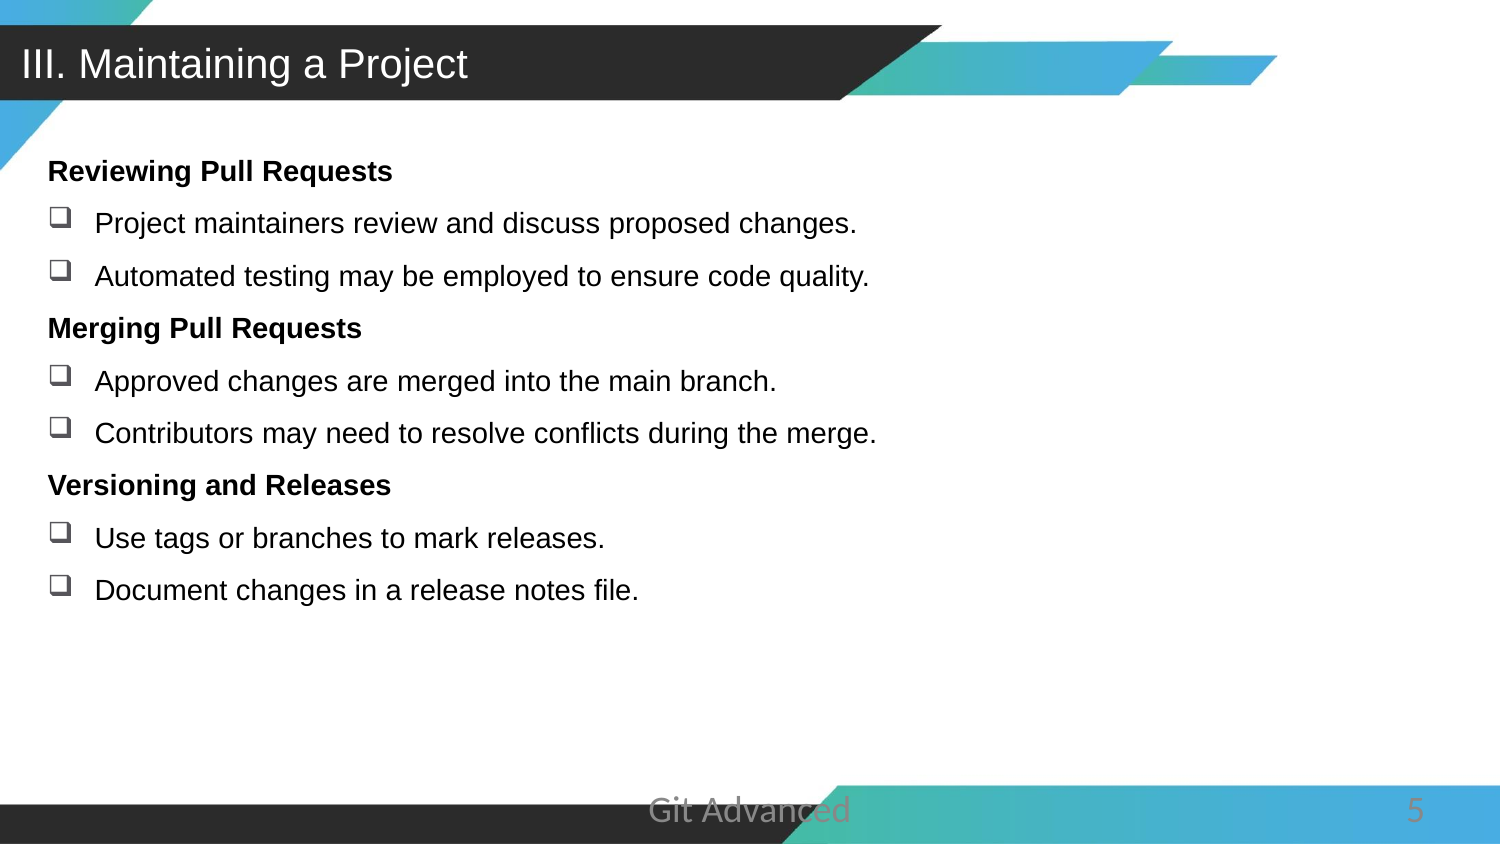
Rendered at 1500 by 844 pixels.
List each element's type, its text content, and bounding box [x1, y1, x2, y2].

text_box III. Maintaining a Project [18, 34, 1043, 87]
footer Git Advanced [510, 784, 990, 844]
text_box Reviewing Pull Requests Project maintainers review and discuss proposed changes. Automated testing may be employed to ensure code quality. Merging Pull Requests Approved changes are merged into the main branch. Contributors may need to resolve conflicts during the merge. Versioning and Releases Use tags or branches to mark releases. Document changes in a release notes file. [45, 132, 1160, 607]
slide_number 5 [1080, 784, 1425, 844]
picture [0, 0, 1500, 844]
